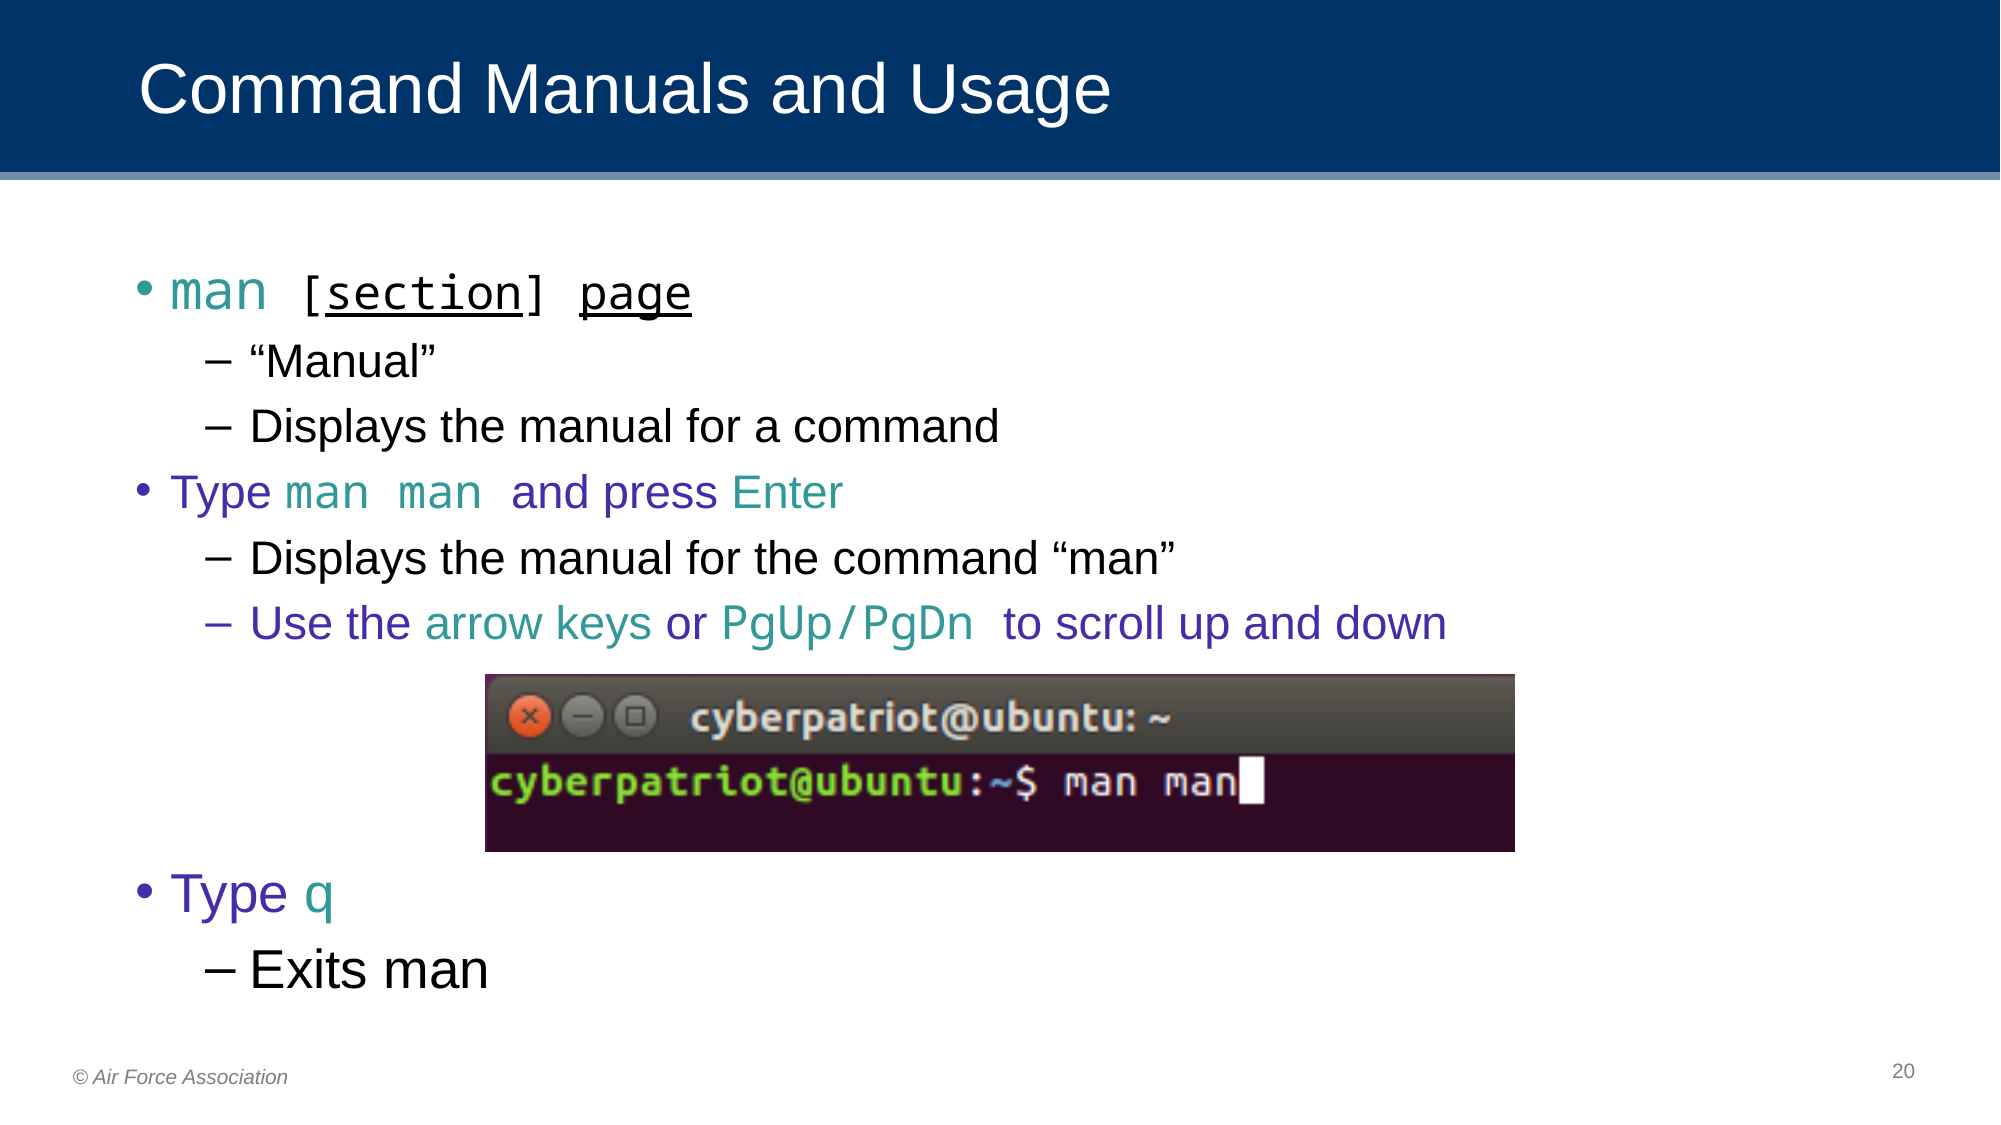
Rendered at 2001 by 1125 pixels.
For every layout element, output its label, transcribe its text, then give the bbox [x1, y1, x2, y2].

list man [section] page “Manual” Displays the manual for a command Type man man and press Enter Displays the manual for the command “man” Use the arrow keys or PgUp/PgDn to scroll up and down Type q Exits man [120, 247, 1880, 1008]
slide_number ‹#› [1848, 1039, 1960, 1100]
picture [485, 674, 1515, 853]
title Command Manuals and Usage [123, 37, 1729, 133]
